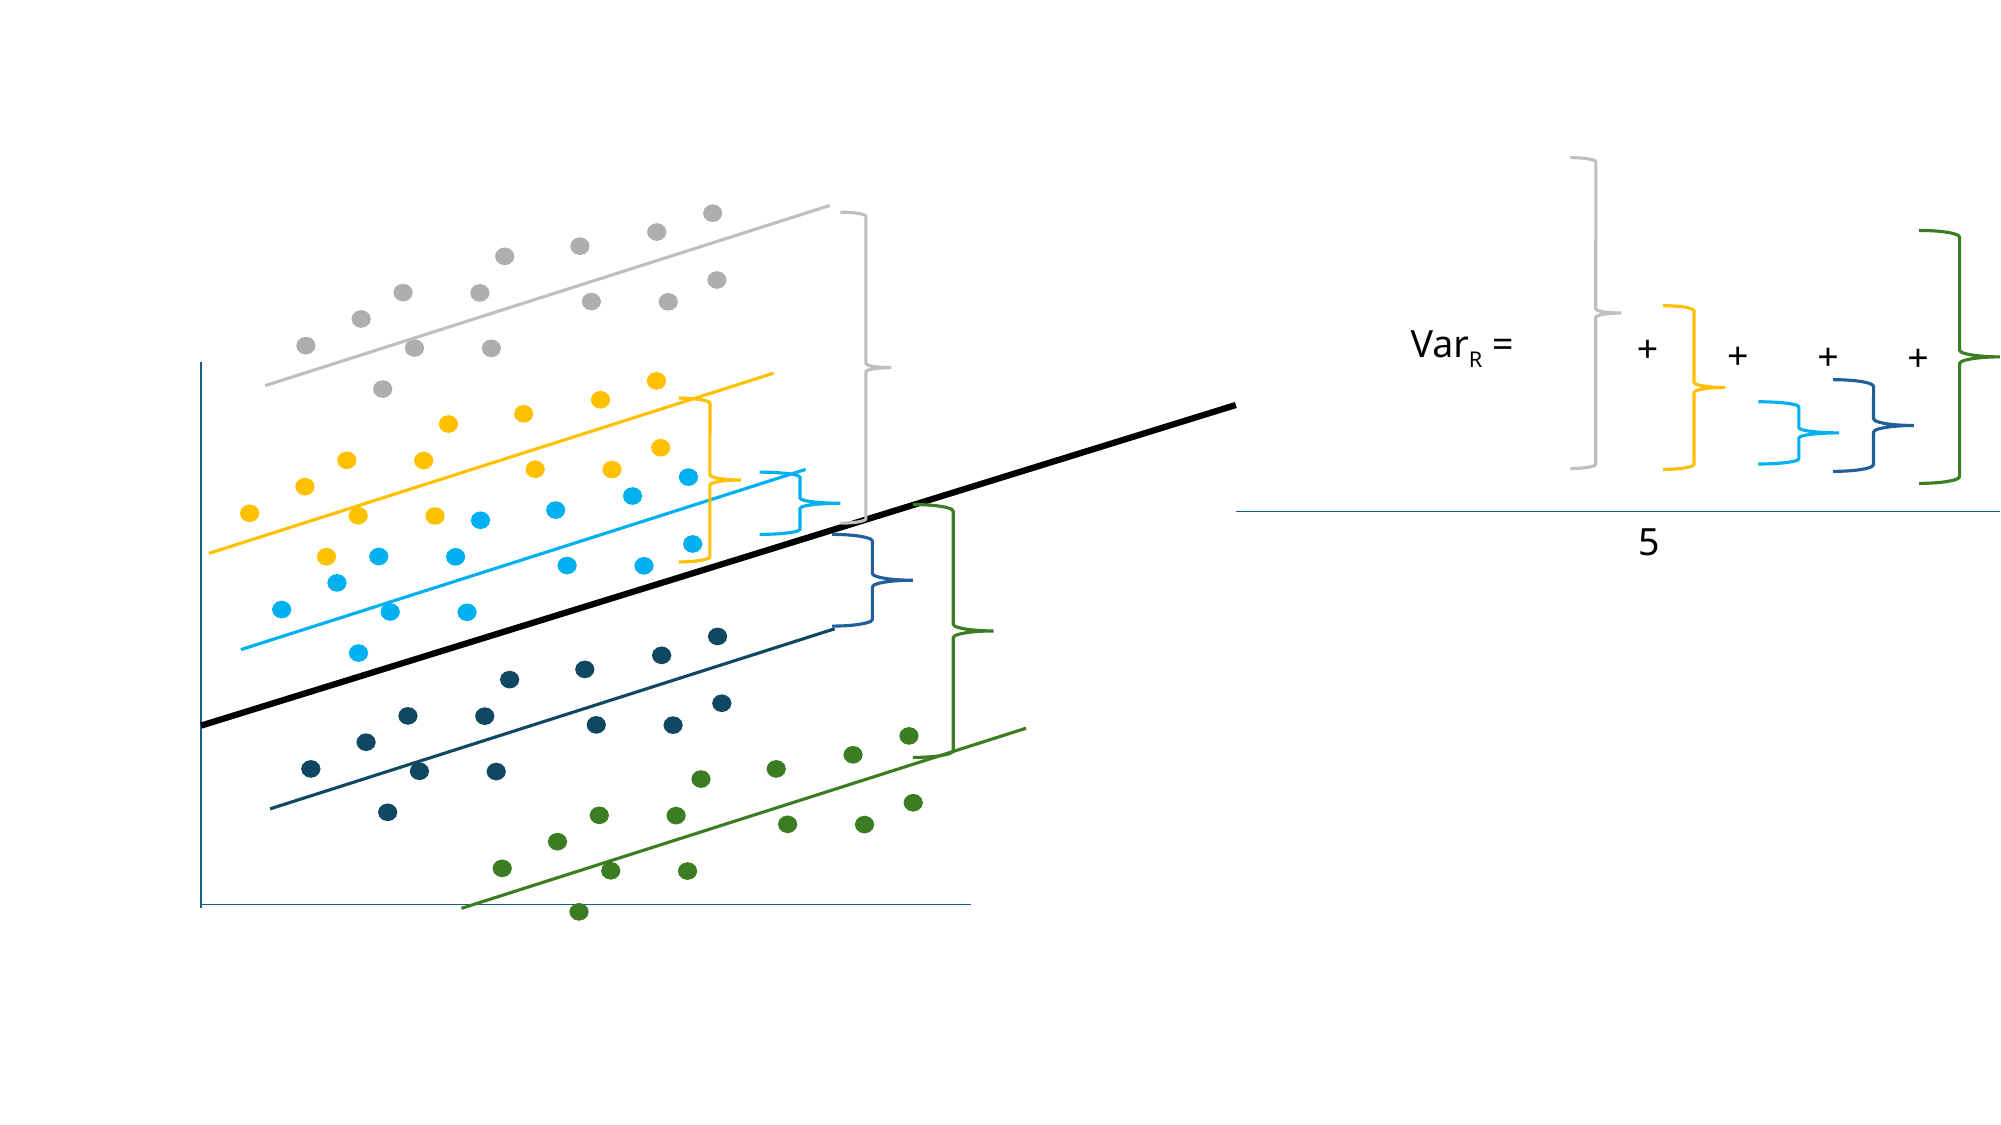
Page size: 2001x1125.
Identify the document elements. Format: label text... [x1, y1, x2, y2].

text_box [200, 404, 269, 727]
text_box [1662, 304, 1726, 471]
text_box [775, 404, 1237, 727]
text_box [567, 909, 591, 923]
text_box + [1802, 325, 1854, 386]
text_box [1833, 379, 1914, 473]
text_box + [1712, 324, 1764, 385]
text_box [460, 727, 1027, 909]
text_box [208, 372, 775, 554]
text_box + [1622, 317, 1674, 377]
text_box VarR = [1395, 312, 1539, 379]
text_box [1758, 400, 1833, 466]
text_box [840, 210, 892, 404]
text_box [1919, 228, 2000, 485]
text_box 5 [1623, 512, 1675, 570]
text_box [376, 810, 400, 823]
text_box [1570, 156, 1622, 471]
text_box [269, 628, 836, 810]
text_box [264, 204, 831, 387]
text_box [240, 468, 807, 651]
text_box + [1892, 326, 1944, 387]
